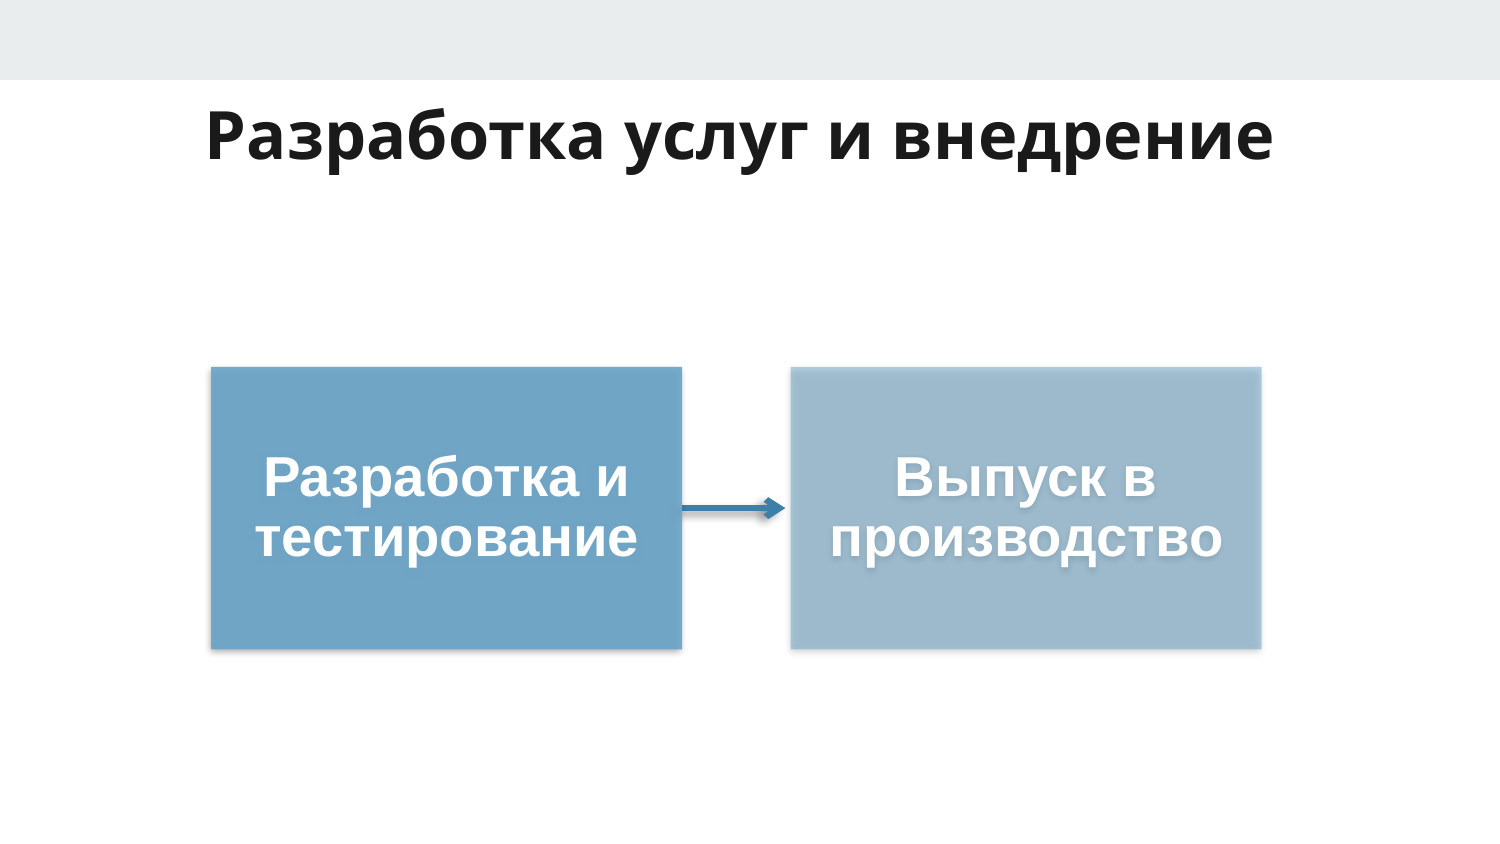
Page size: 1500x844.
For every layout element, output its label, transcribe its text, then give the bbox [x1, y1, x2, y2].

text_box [210, 215, 1263, 802]
title Разработка услуг и внедрение [118, 88, 1380, 177]
